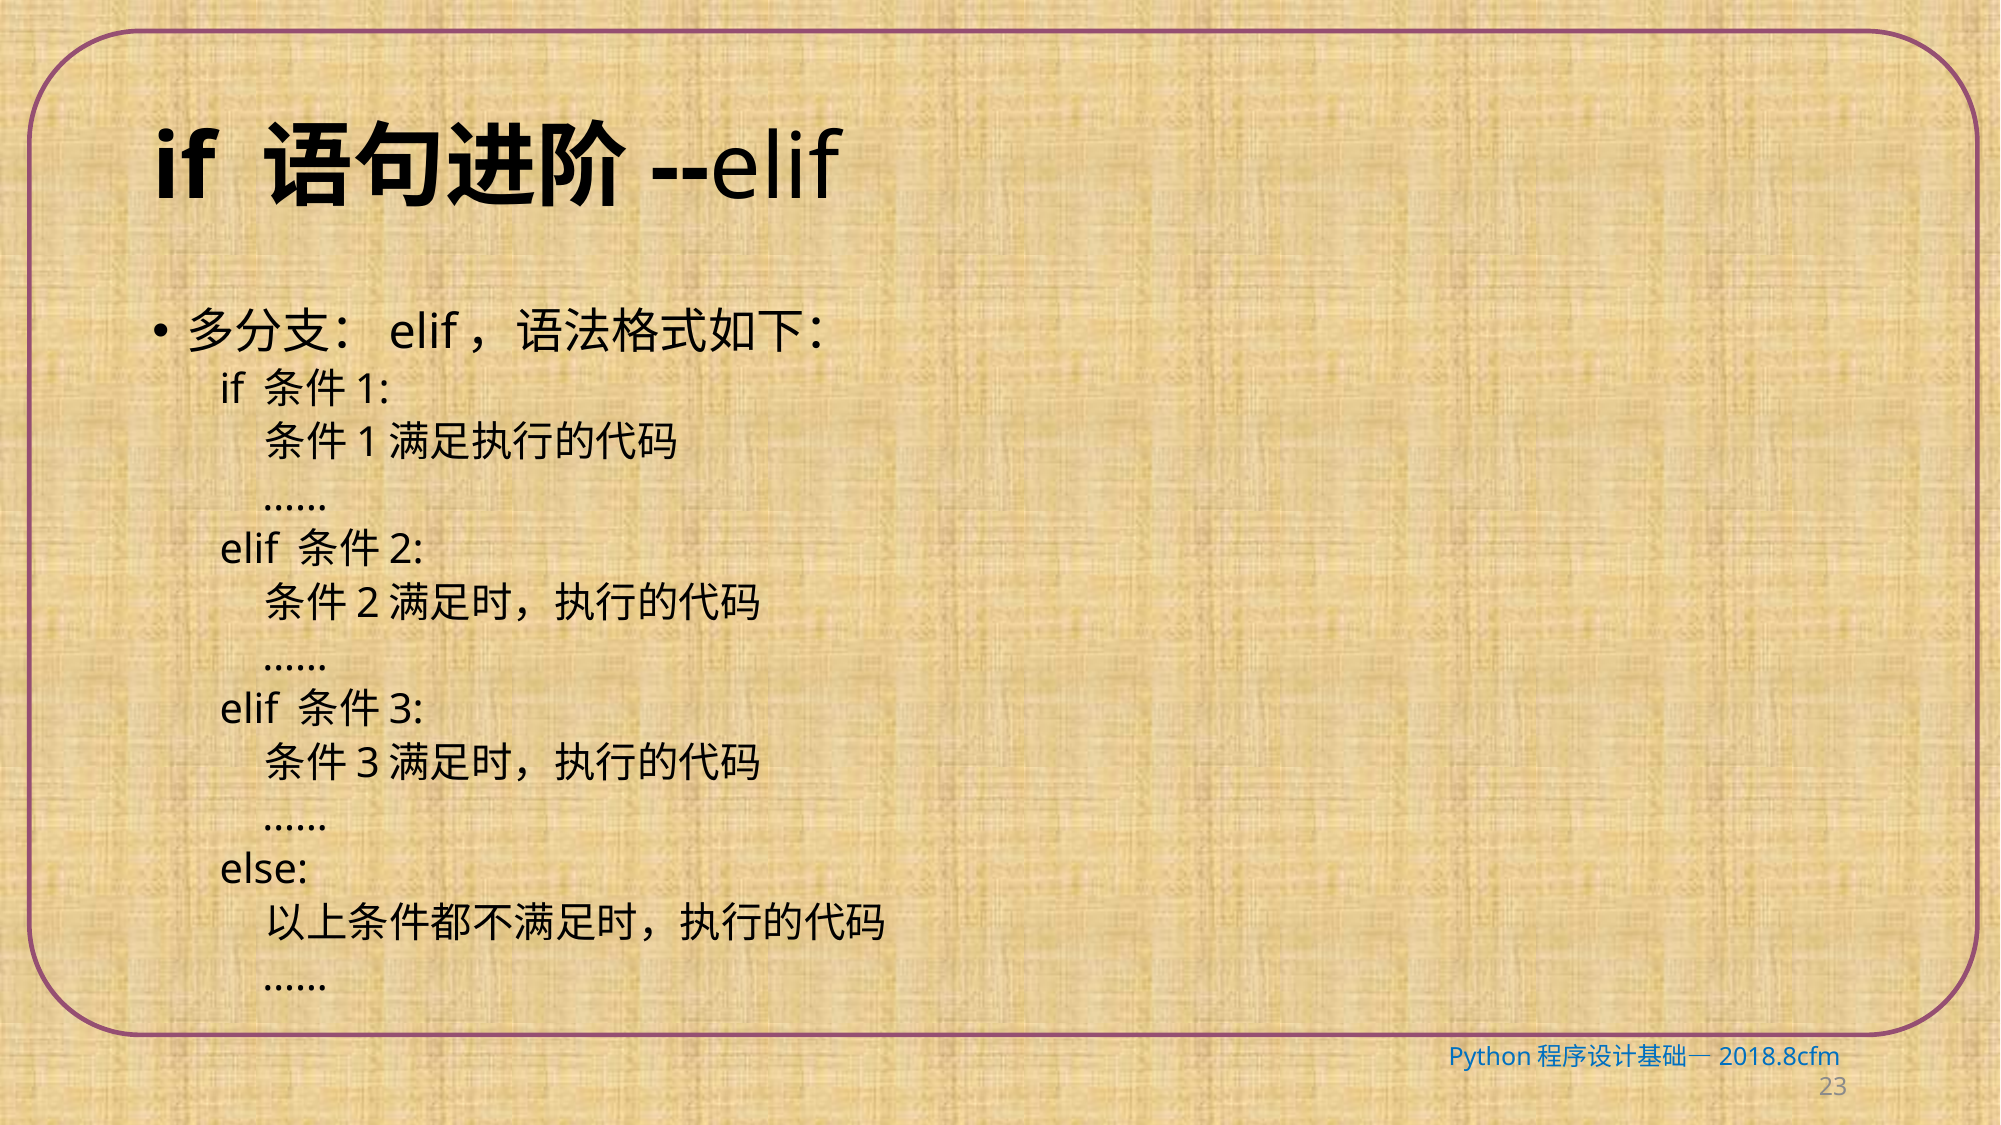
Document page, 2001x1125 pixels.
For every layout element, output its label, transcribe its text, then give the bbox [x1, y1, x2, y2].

text_box Python程序设计基础—2018.8cfm 23 [1412, 1042, 1863, 1103]
picture [0, 0, 2001, 1125]
title if 语句进阶--elif [137, 59, 1863, 278]
list 多分支：elif，语法格式如下： if 条件1: 条件1满足执行的代码 …… elif 条件2: 条件2满足时，执行的代码 …… elif 条件3: 条件3满足时，执行的代码 …… else: 以上条件都不满足时，执行的代码 …… [137, 299, 1863, 1014]
